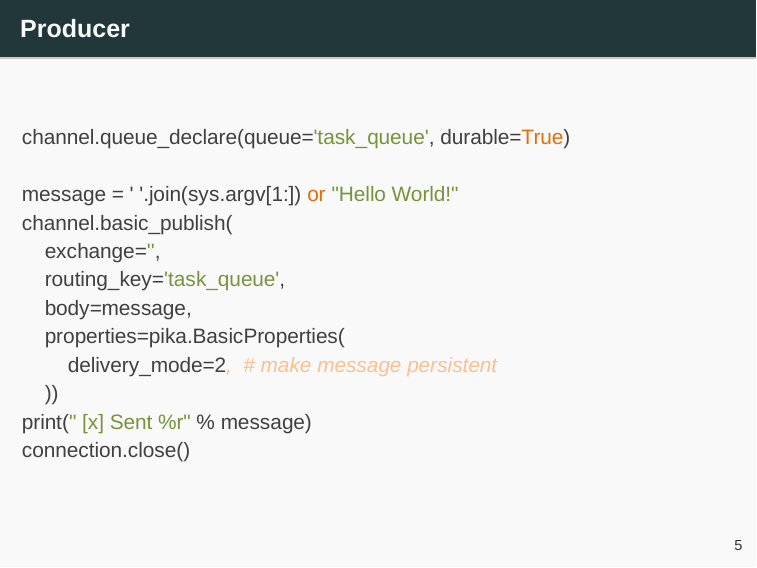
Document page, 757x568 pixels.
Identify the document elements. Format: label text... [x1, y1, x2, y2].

slide_number 5 [720, 534, 749, 554]
title Producer [18, 10, 431, 45]
text_box channel.queue_declare(queue='task_queue', durable=True) message = ' '.join(sys.argv[1:]) or "Hello World!" channel.basic_publish( exchange='', routing_key='task_queue', body=message, properties=pika.BasicProperties( delivery_mode=2, # make message persistent )) print(" [x] Sent %r" % message) connection.close() [19, 118, 737, 475]
